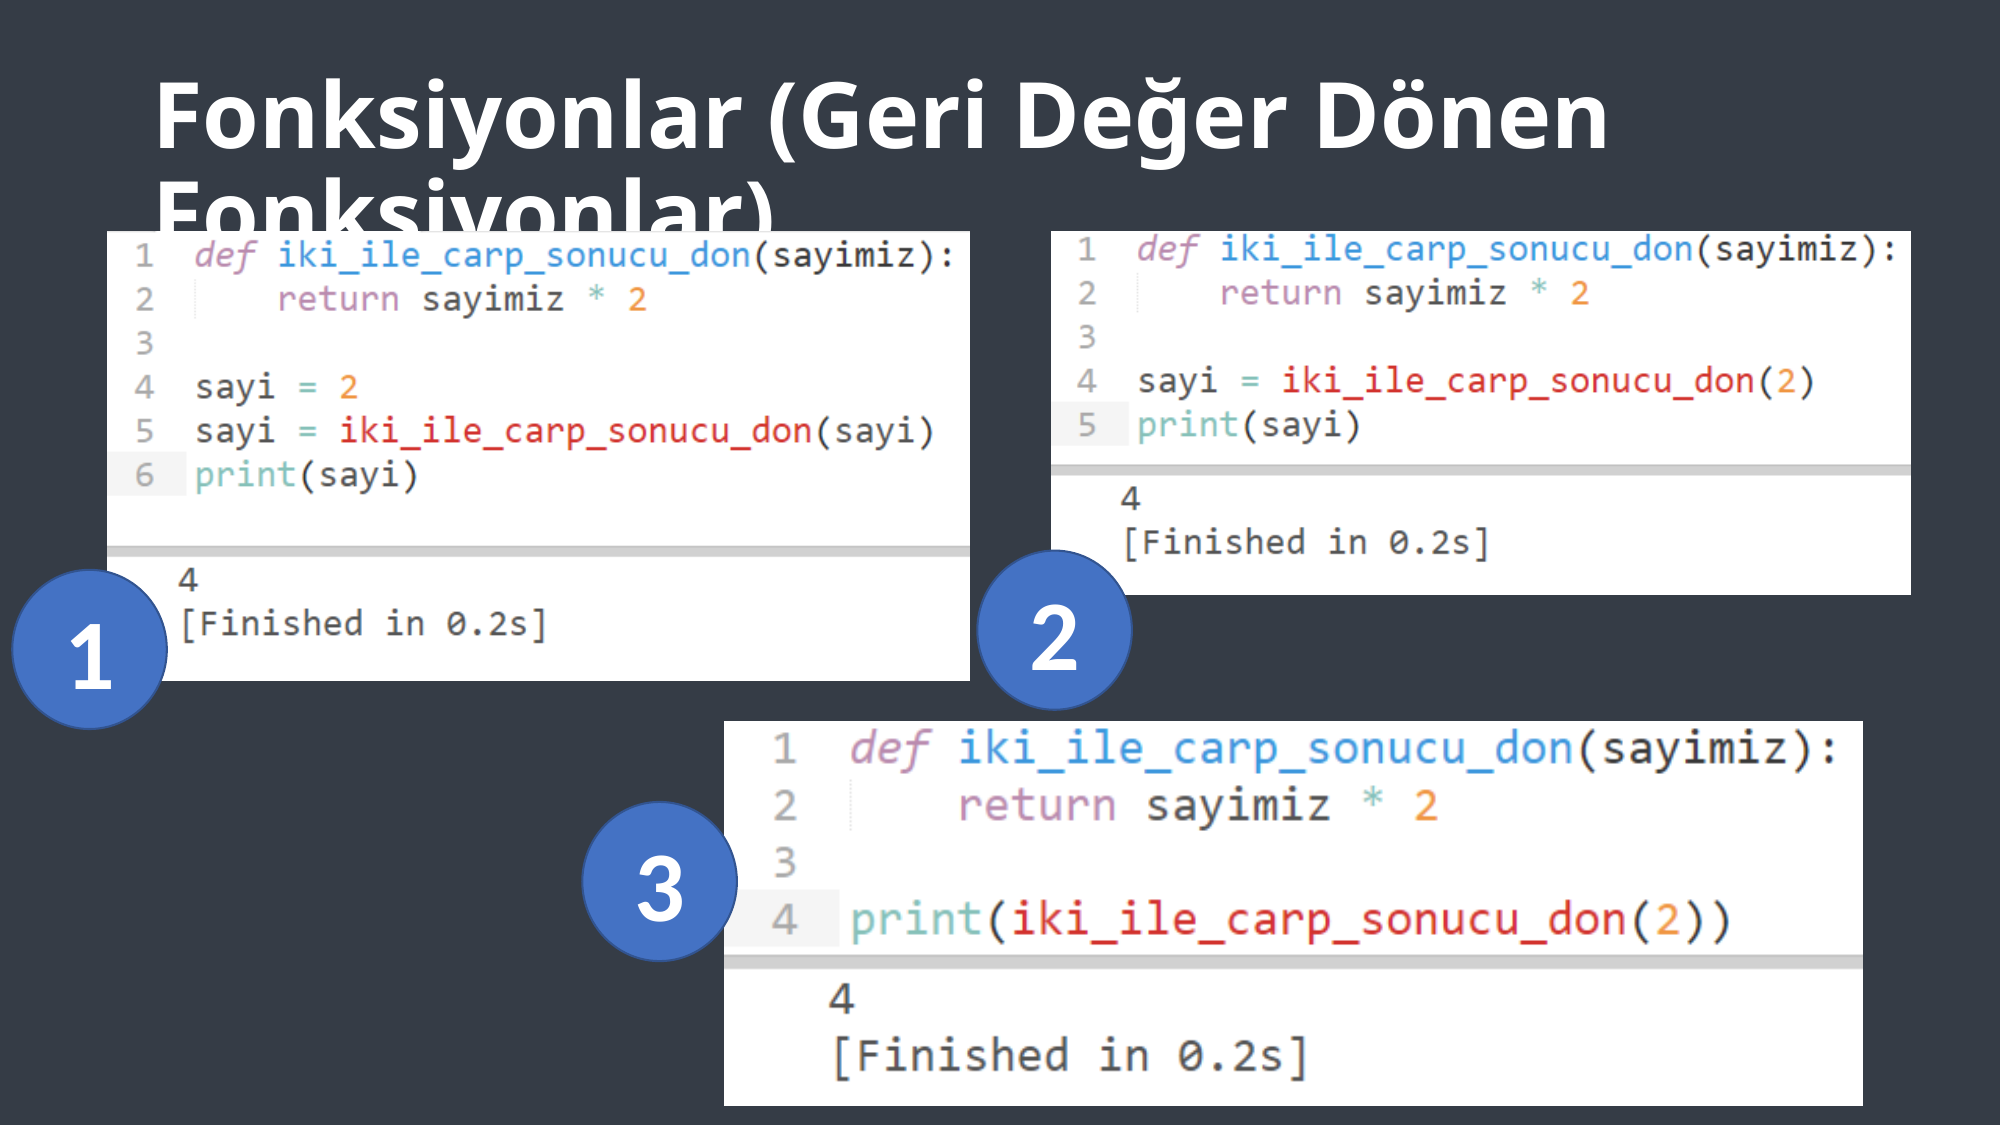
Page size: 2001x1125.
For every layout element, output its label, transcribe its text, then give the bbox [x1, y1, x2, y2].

picture [724, 721, 1863, 1106]
text_box 3 [581, 800, 724, 963]
text_box 2 [976, 549, 1133, 711]
title Fonksiyonlar (Geri Değer Dönen Fonksiyonlar) [137, 59, 1863, 278]
picture [107, 231, 970, 681]
picture [1050, 231, 1911, 595]
text_box 1 [11, 568, 162, 731]
